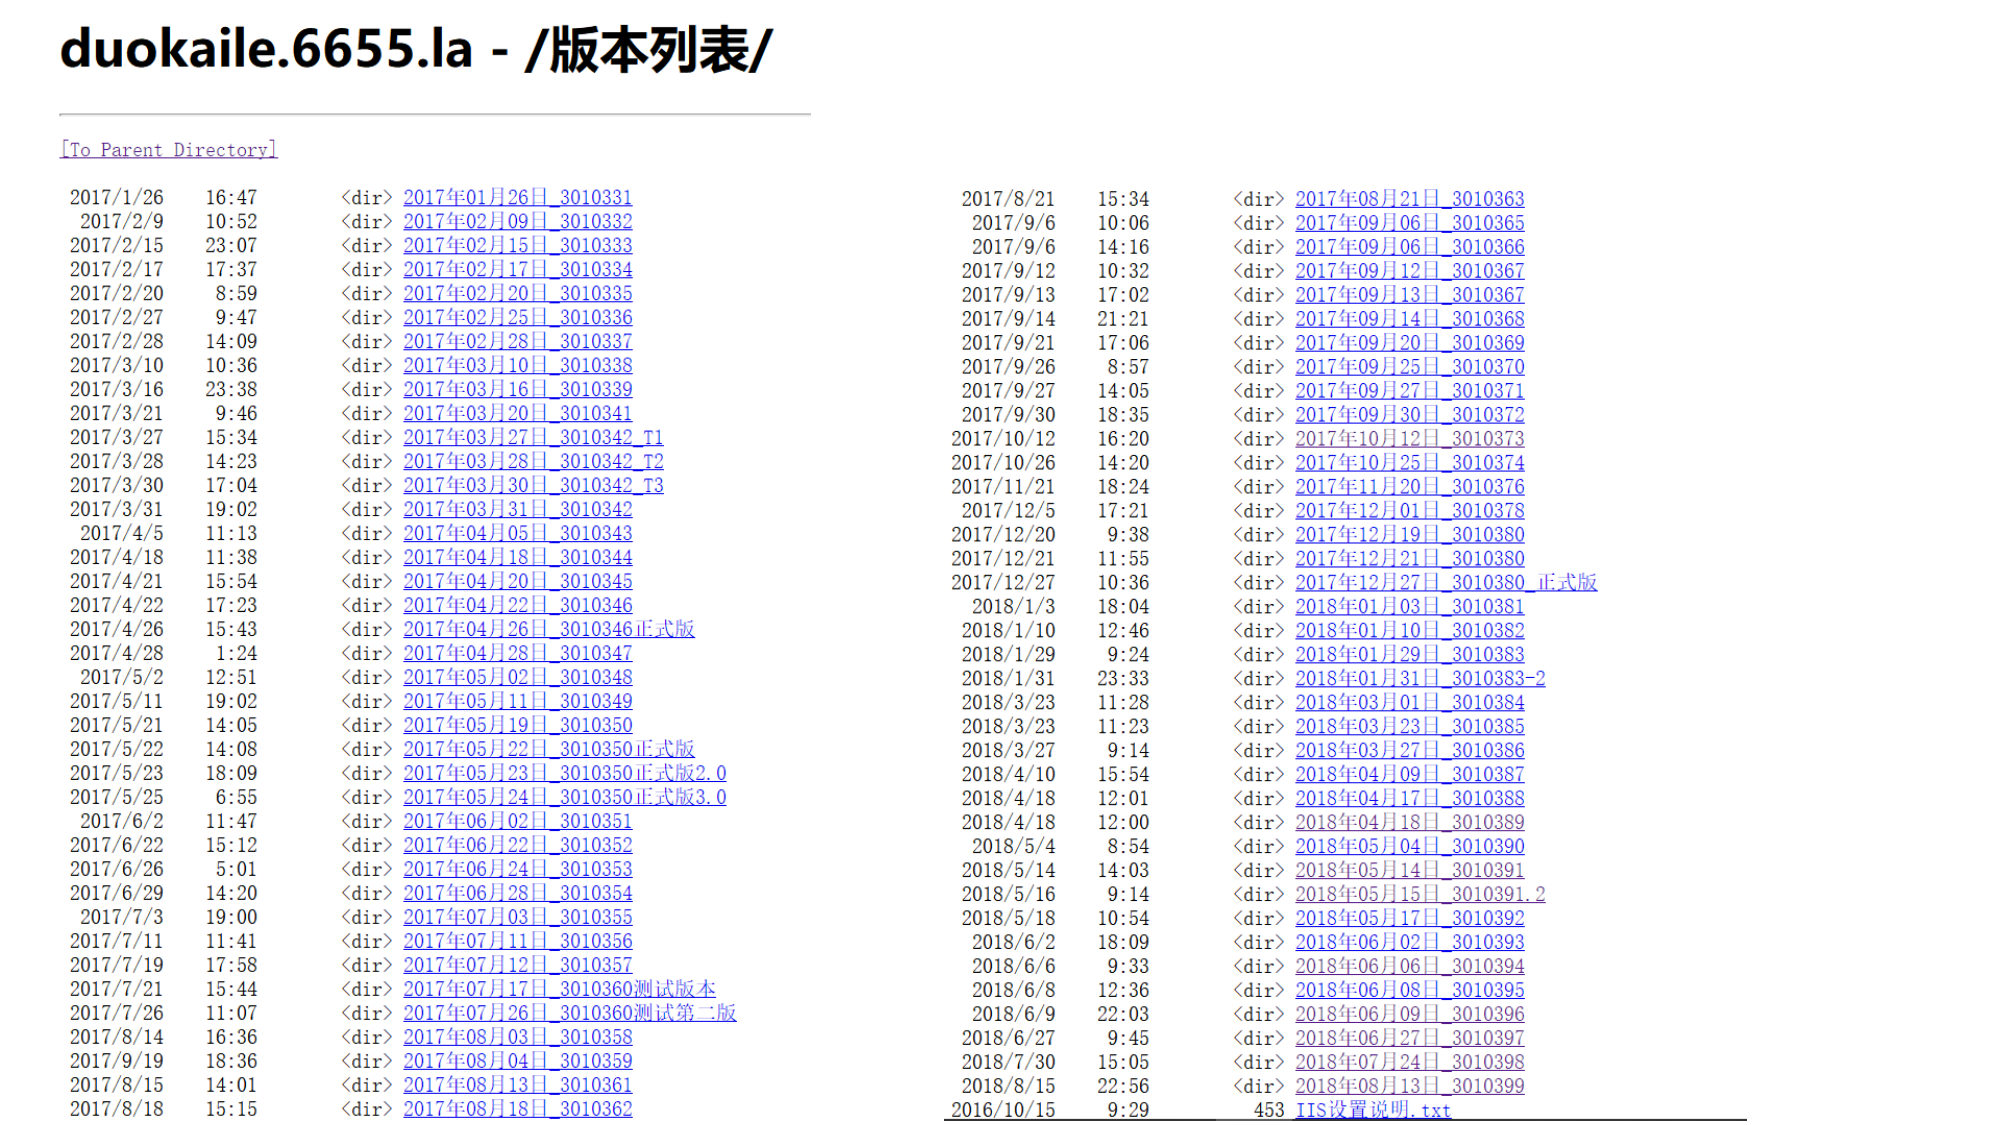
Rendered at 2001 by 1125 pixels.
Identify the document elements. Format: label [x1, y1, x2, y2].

picture [944, 186, 1747, 1121]
picture [49, 3, 811, 1121]
